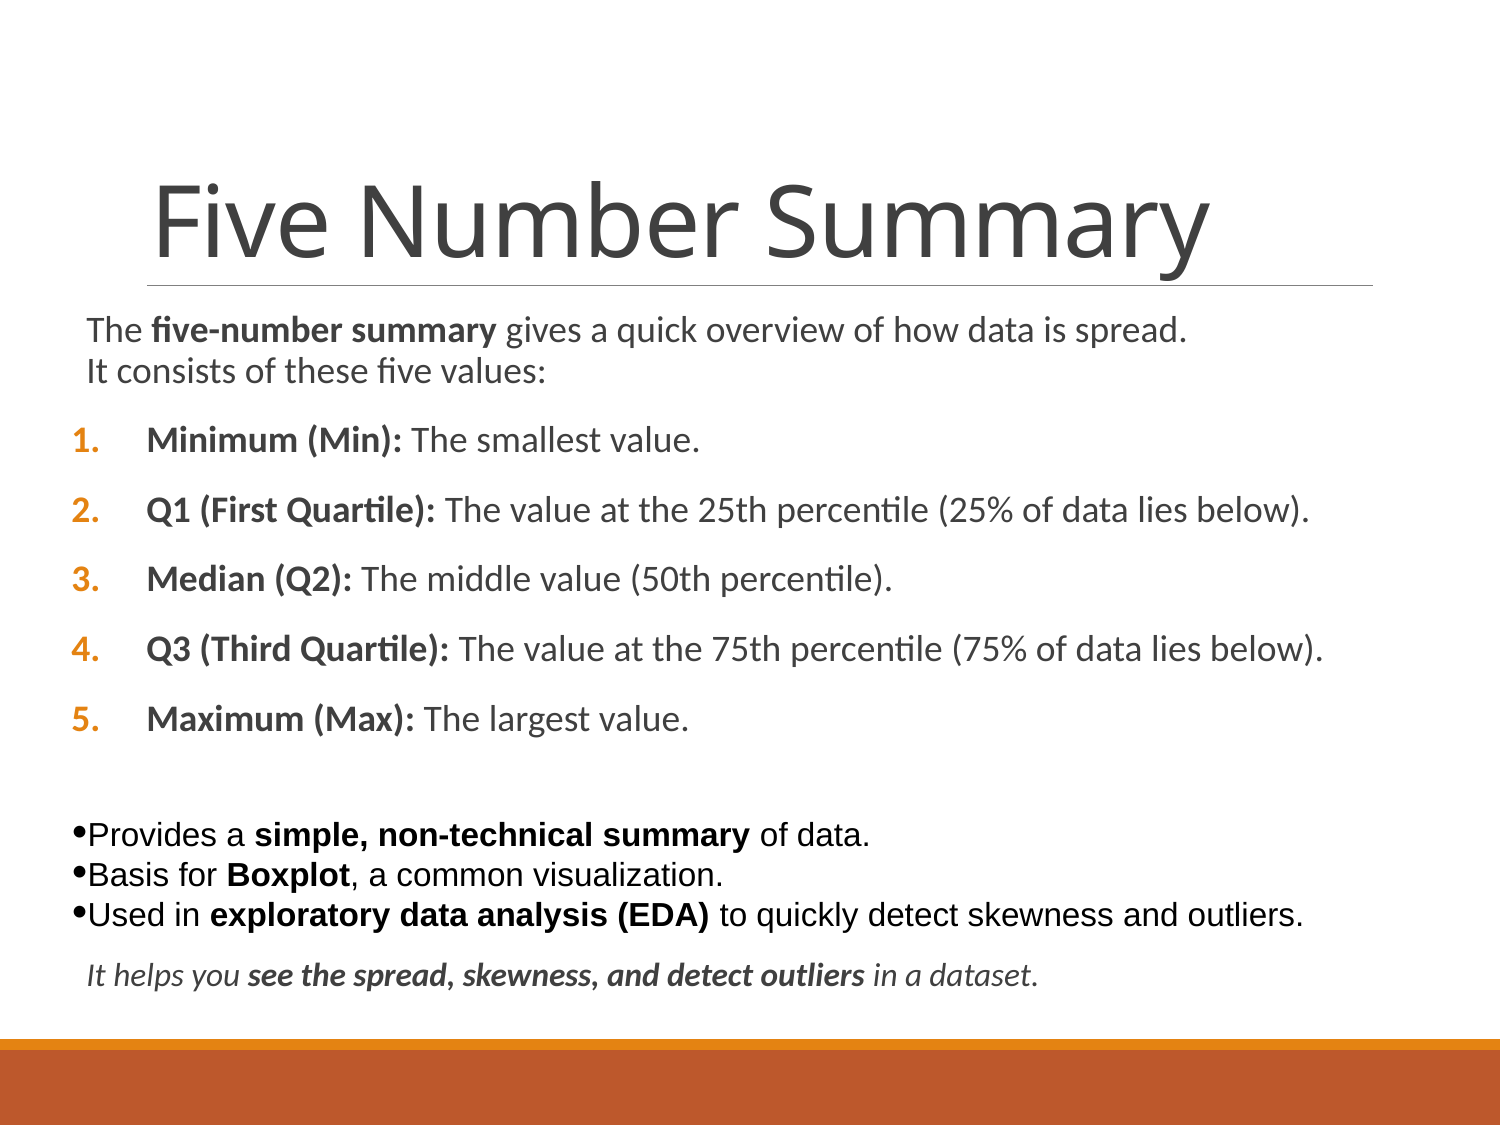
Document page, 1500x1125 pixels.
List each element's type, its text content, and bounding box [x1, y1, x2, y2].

list The five-number summary gives a quick overview of how data is spread. It consists of these five values: Minimum (Min): The smallest value. Q1 (First Quartile): The value at the 25th percentile (25% of data lies below). Median (Q2): The middle value (50th percentile). Q3 (Third Quartile): The value at the 75th percentile (75% of data lies below). Maximum (Max): The largest value. Provides a simple, non-technical summary of data. Basis for Boxplot, a common visualization. Used in exploratory data analysis (EDA) to quickly detect skewness and outliers. It helps you see the spread, skewness, and detect outliers in a dataset. [71, 302, 1437, 1078]
title Five Number Summary [135, 47, 1373, 285]
